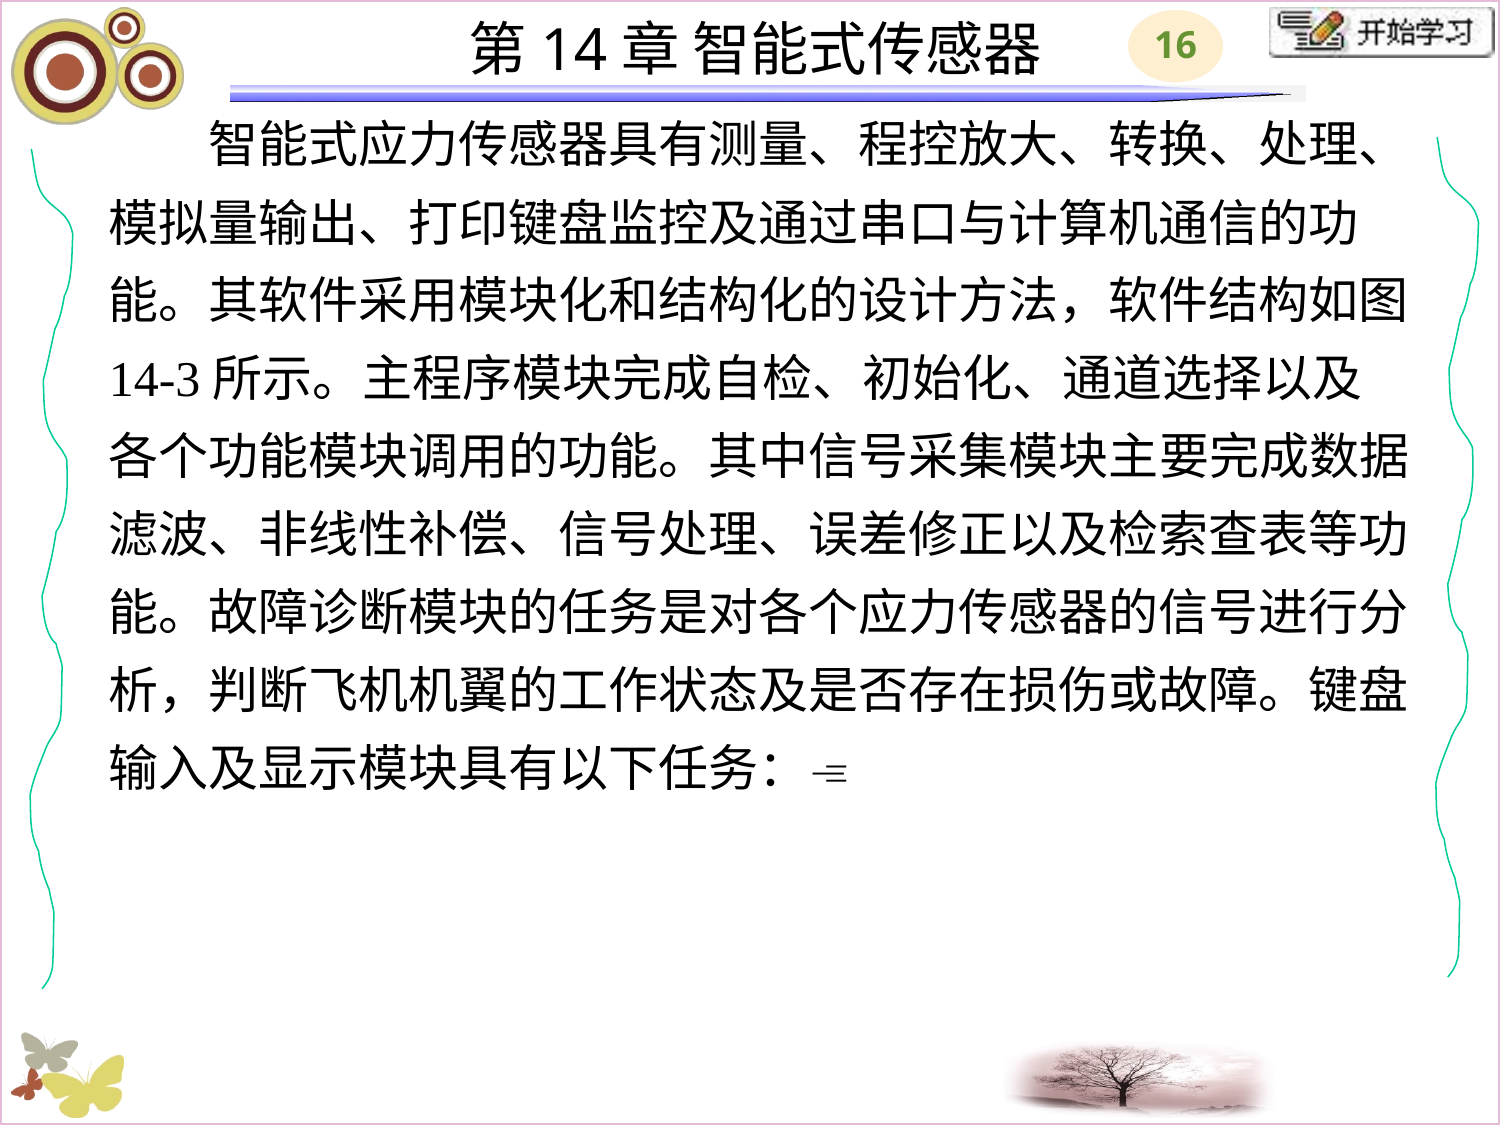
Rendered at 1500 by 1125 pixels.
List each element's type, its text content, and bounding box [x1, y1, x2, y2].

picture [11, 1032, 124, 1118]
title 智能式应力传感器具有测量、程控放大、转换、处理、模拟量输出、打印键盘监控及通过串口与计算机通信的功能。其软件采用模块化和结构化的设计方法，软件结构如图14-3所示。主程序模块完成自检、初始化、通道选择以及各个功能模块调用的功能。其中信号采集模块主要完成数据滤波、非线性补偿、信号处理、误差修正以及检索查表等功能。故障诊断模块的任务是对各个应力传感器的信号进行分析，判断飞机机翼的工作状态及是否存在损伤或故障。键盘输入及显示模块具有以下任务： [93, 87, 1426, 1013]
picture [986, 1039, 1290, 1118]
picture [11, 7, 184, 125]
picture [1269, 7, 1495, 58]
